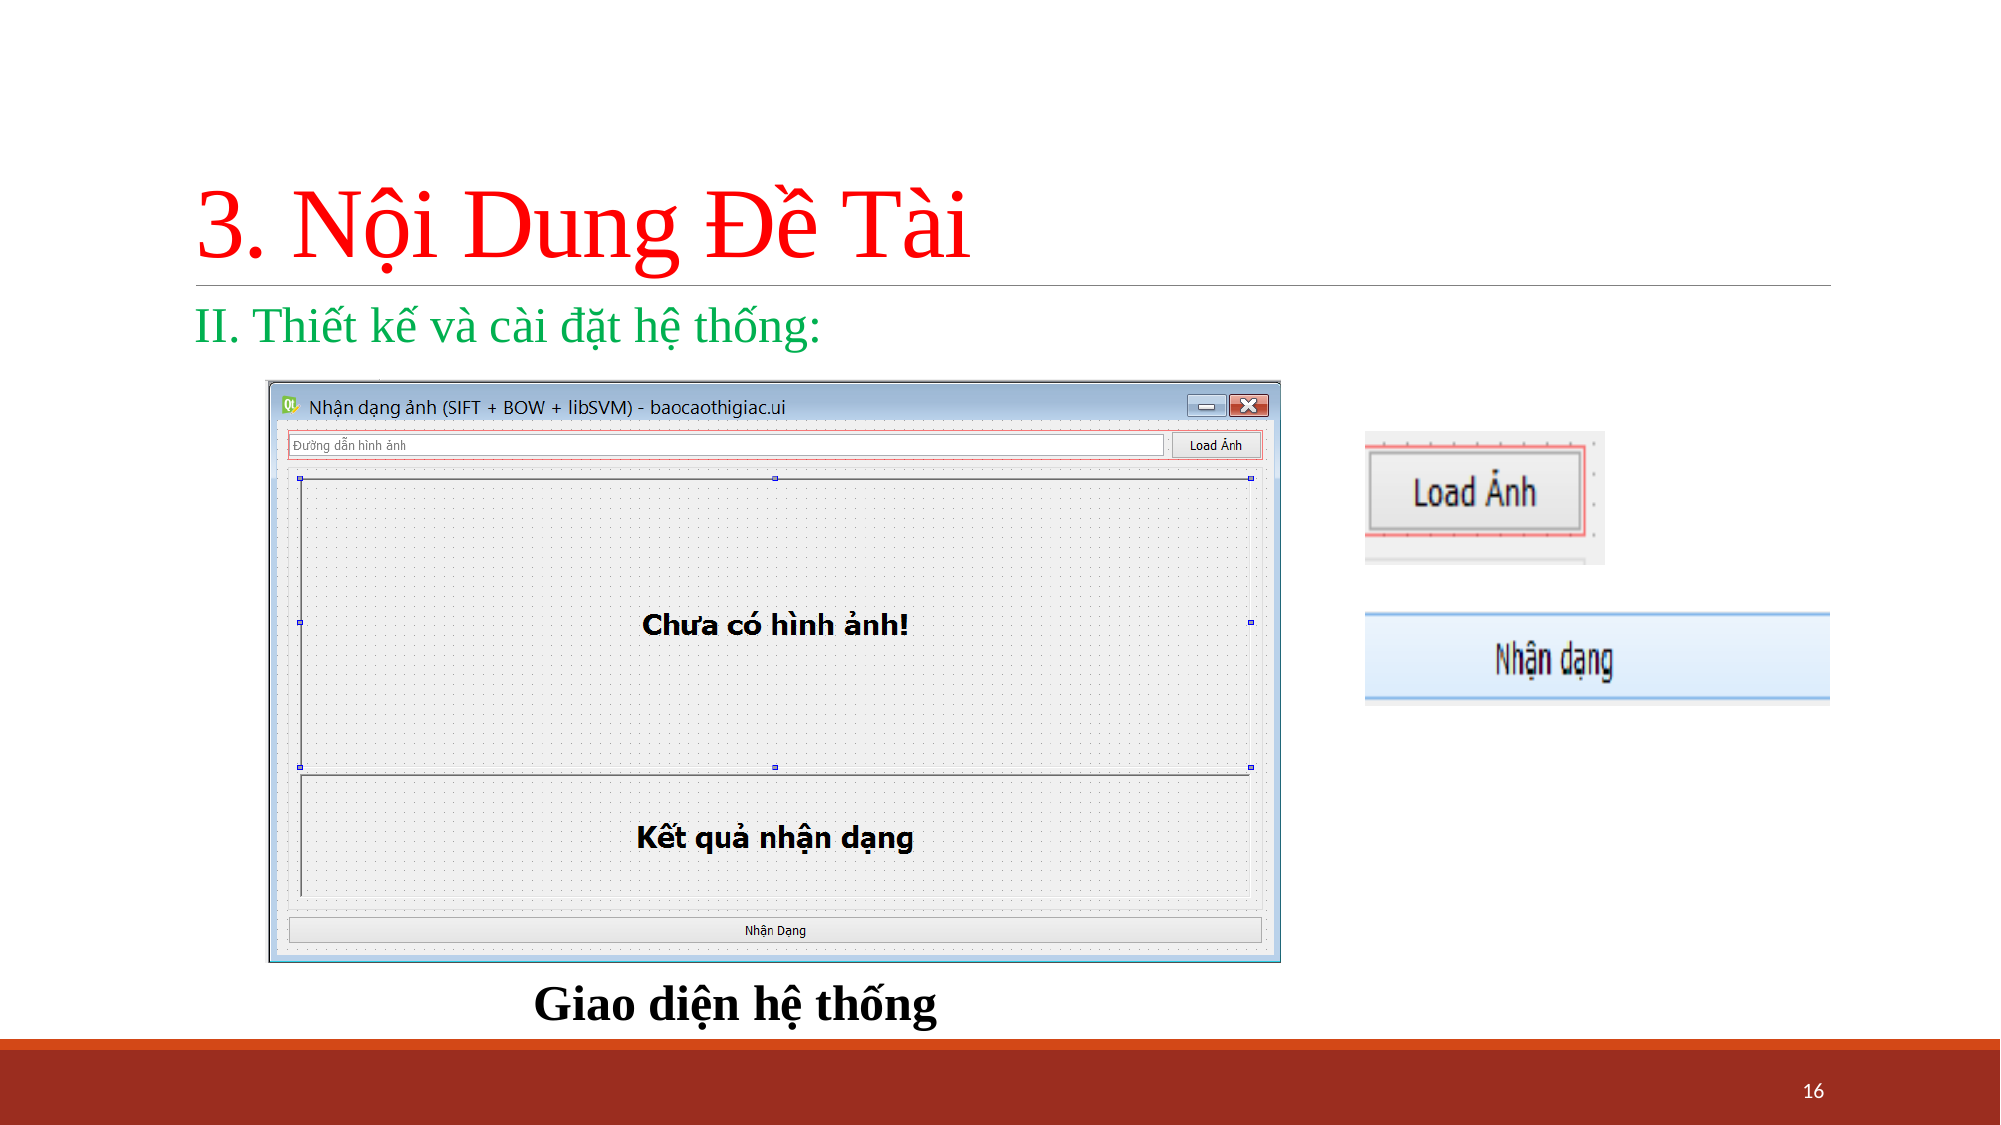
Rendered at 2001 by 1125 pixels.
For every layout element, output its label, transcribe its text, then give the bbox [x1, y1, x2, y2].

text_box Giao diện hệ thống [386, 970, 1086, 1038]
picture [1364, 430, 1606, 566]
picture [1364, 611, 1831, 707]
title 3. Nội Dung Đề Tài [180, 47, 1830, 285]
text_box II. Thiết kế và cài đặt hệ thống: [180, 284, 839, 405]
slide_number 16 [1624, 1059, 1840, 1120]
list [264, 379, 1281, 964]
